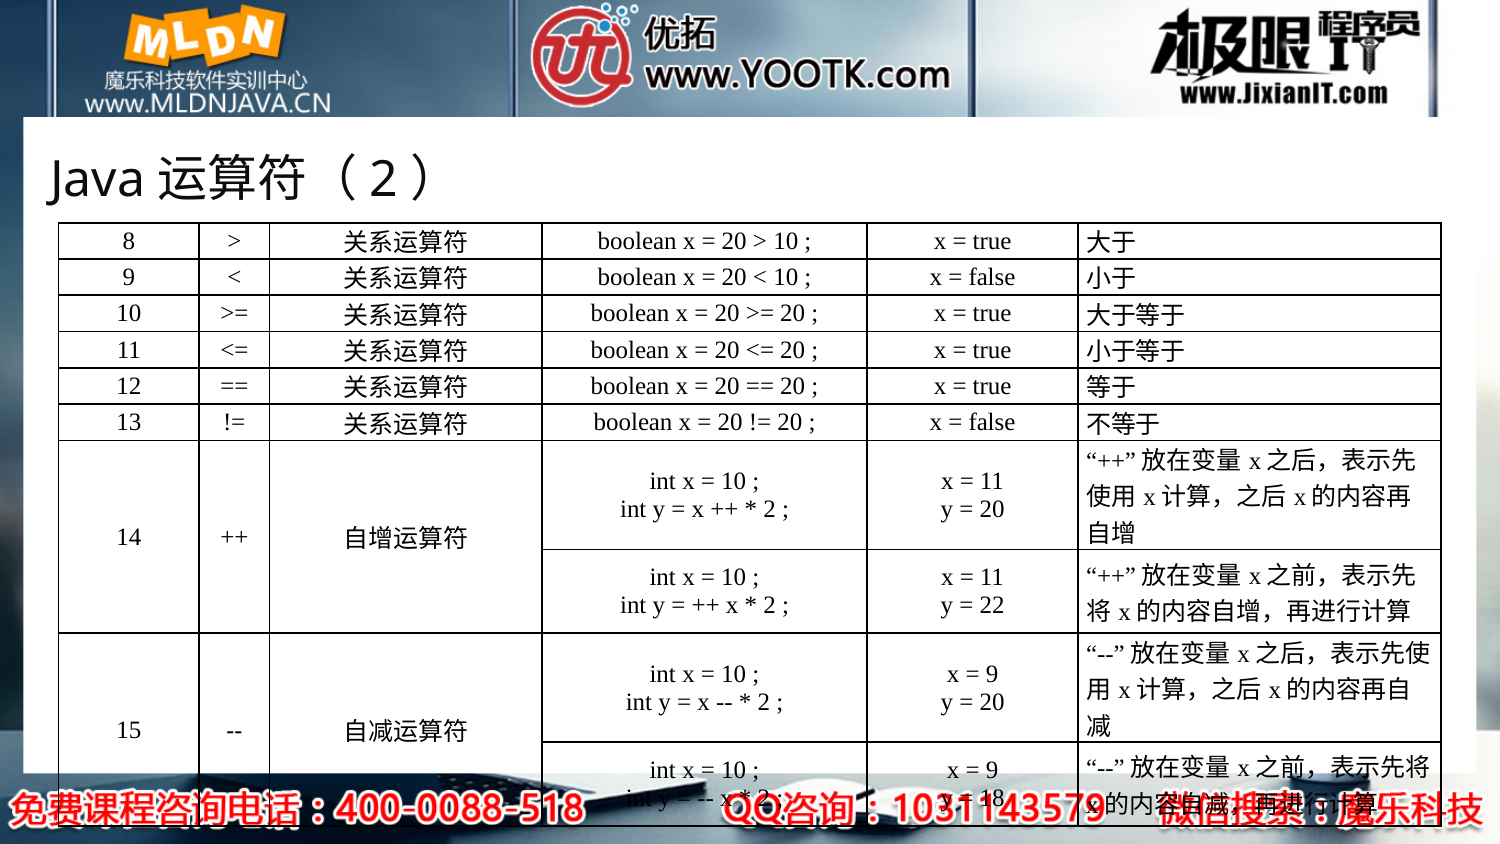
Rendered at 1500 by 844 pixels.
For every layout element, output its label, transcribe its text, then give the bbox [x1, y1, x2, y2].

table_header 大于 [1079, 224, 1440, 258]
table_cell 小于等于 [1079, 332, 1440, 367]
table_cell 15 [59, 634, 198, 825]
table_cell boolean x = 20 < 10 ; [543, 260, 866, 294]
table_cell int x = 10 ; int y = x ++ * 2 ; [543, 441, 866, 549]
table_cell “--”放在变量x之前，表示先将x的内容自减，再进行计算 [1079, 743, 1440, 825]
table_cell 自增运算符 [270, 441, 541, 632]
table_cell 10 [59, 296, 198, 331]
table_cell 小于 [1079, 260, 1440, 294]
table_cell -- [200, 634, 269, 825]
table_header > [200, 224, 269, 258]
table_cell “++”放在变量x之后，表示先使用x计算，之后x的内容再自增 [1079, 441, 1440, 549]
table_cell int x = 10 ; int y = ++ x * 2 ; [543, 550, 866, 632]
table_cell 12 [59, 369, 198, 403]
table_cell boolean x = 20 != 20 ; [543, 405, 866, 440]
table_cell 关系运算符 [270, 296, 541, 331]
table_cell x = true [868, 369, 1077, 403]
table_cell == [200, 369, 269, 403]
table_cell 11 [59, 332, 198, 367]
table_cell 9 [59, 260, 198, 294]
table_cell < [200, 260, 269, 294]
table_header boolean x = 20 > 10 ; [543, 224, 866, 258]
picture [0, 0, 1500, 844]
table_header x = true [868, 224, 1077, 258]
table_cell 13 [59, 405, 198, 440]
table_cell 自减运算符 [270, 634, 541, 825]
table_cell 关系运算符 [270, 332, 541, 367]
table_cell x = true [868, 332, 1077, 367]
table_header 关系运算符 [270, 224, 541, 258]
table_cell 关系运算符 [270, 405, 541, 440]
table_cell x = false [868, 260, 1077, 294]
table_cell 14 [59, 441, 198, 632]
title Java运算符（2） [34, 128, 1466, 225]
table_cell 关系运算符 [270, 260, 541, 294]
table_cell 等于 [1079, 369, 1440, 403]
table_cell x = 9 y = 20 [868, 634, 1077, 741]
table_cell boolean x = 20 == 20 ; [543, 369, 866, 403]
table_cell boolean x = 20 >= 20 ; [543, 296, 866, 331]
table_cell x = 11 y = 20 [868, 441, 1077, 549]
table_cell 关系运算符 [270, 369, 541, 403]
table_cell >= [200, 296, 269, 331]
table_cell 大于等于 [1079, 296, 1440, 331]
table_header 8 [59, 224, 198, 258]
table_cell 不等于 [1079, 405, 1440, 440]
table_cell != [200, 405, 269, 440]
table_cell “++”放在变量x之前，表示先将x的内容自增，再进行计算 [1079, 550, 1440, 632]
table_cell “--”放在变量x之后，表示先使用x计算，之后x的内容再自减 [1079, 634, 1440, 741]
table_cell int x = 10 ; int y = -- x * 2 ; [543, 743, 866, 825]
table_cell int x = 10 ; int y = x -- * 2 ; [543, 634, 866, 741]
table_cell ++ [200, 441, 269, 632]
table_cell x = 9 y = 18 [868, 743, 1077, 825]
table_cell x = 11 y = 22 [868, 550, 1077, 632]
table_cell boolean x = 20 <= 20 ; [543, 332, 866, 367]
table_cell x = false [868, 405, 1077, 440]
table_cell <= [200, 332, 269, 367]
table_cell x = true [868, 296, 1077, 331]
